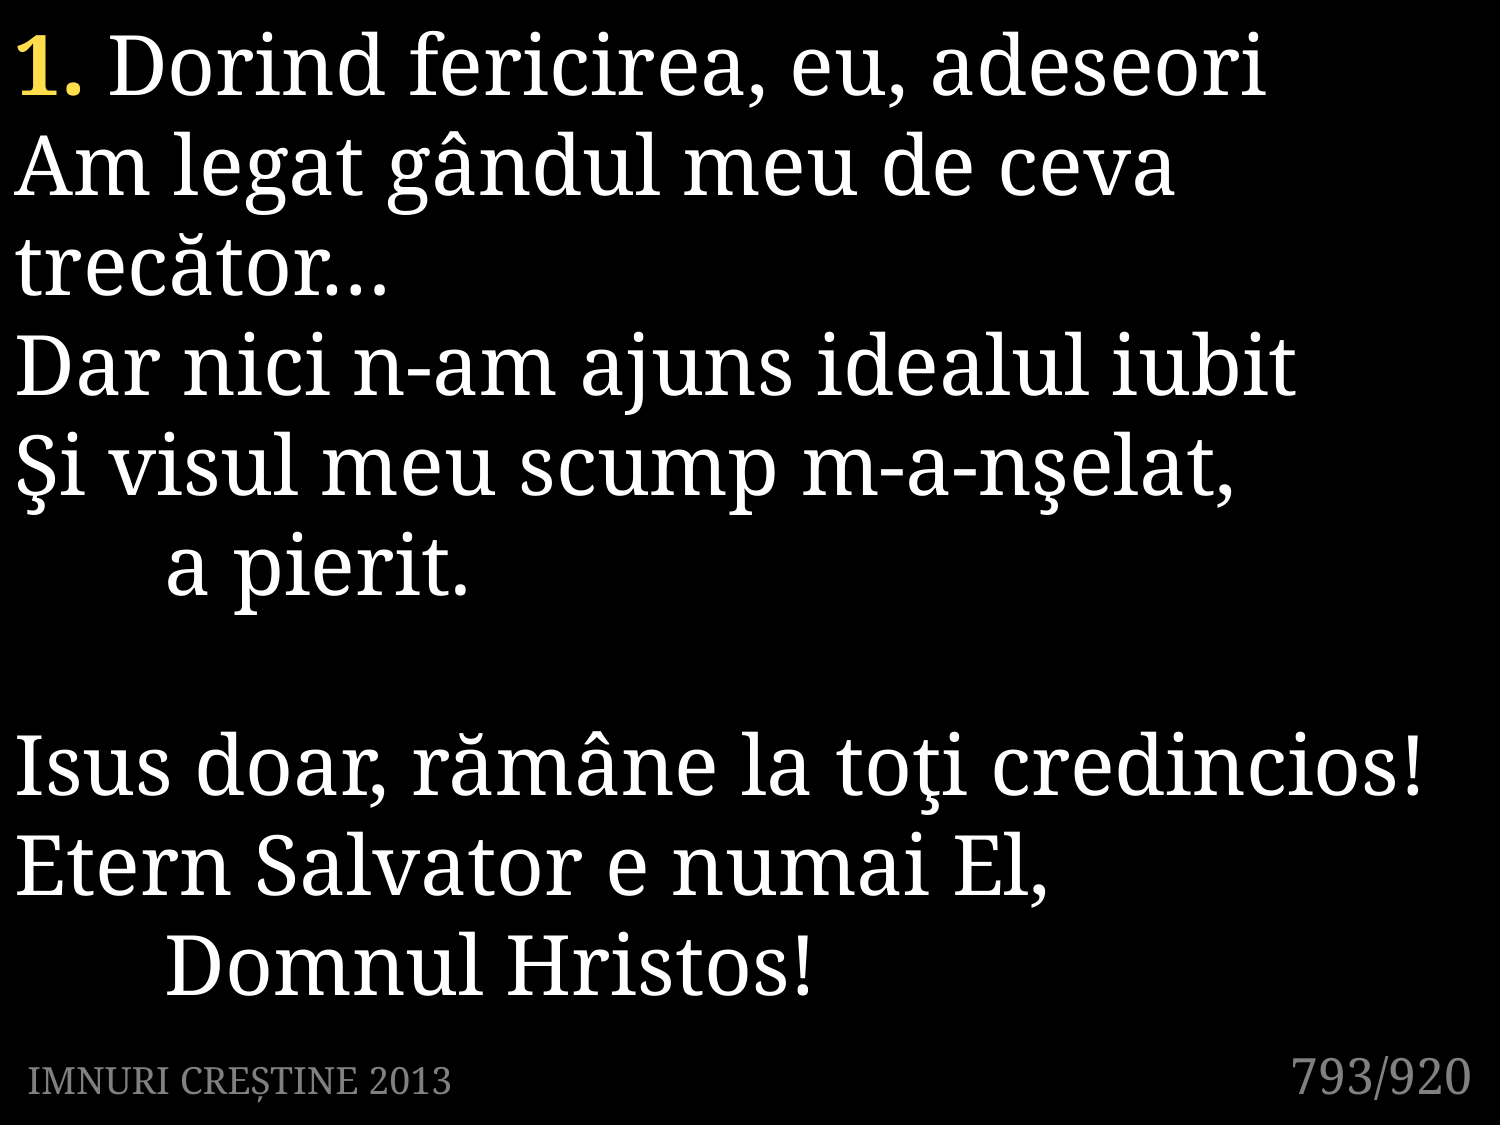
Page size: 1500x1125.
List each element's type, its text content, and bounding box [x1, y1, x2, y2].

text_box IMNURI CREȘTINE 2013 [12, 1049, 637, 1110]
text_box 793/920 [637, 1037, 1488, 1113]
text_box 1. Dorind fericirea, eu, adeseori Am legat gândul meu de ceva trecător… Dar nici n-am ajuns idealul iubit Şi visul meu scump m-a-nşelat, a pierit. Isus doar, rămâne la toţi credincios! Etern Salvator e numai El, Domnul Hristos! [0, 5, 1500, 1020]
